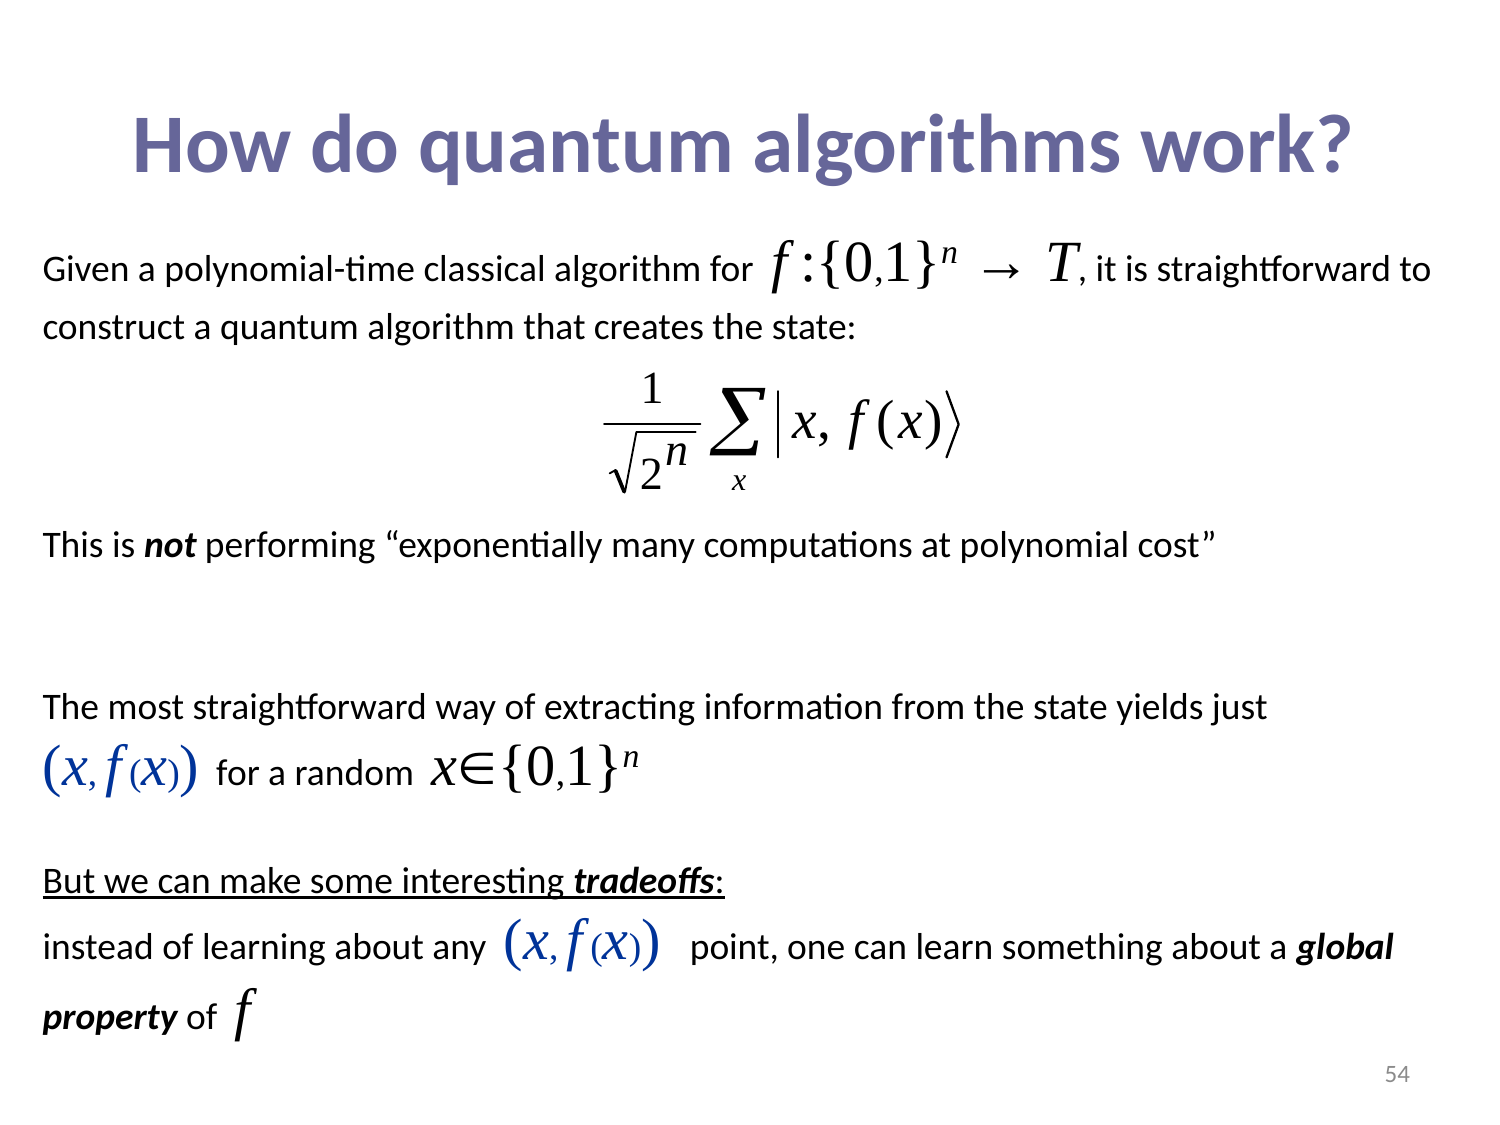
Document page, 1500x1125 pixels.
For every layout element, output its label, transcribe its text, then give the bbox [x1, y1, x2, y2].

text_box The most straightforward way of extracting information from the state yields just (x, f (x)) for a random x{0,1}n [27, 674, 1410, 805]
slide_number 54 [1074, 1049, 1425, 1103]
text_box This is not performing “exponentially many computations at polynomial cost” [27, 512, 1423, 573]
text_box Given a polynomial-time classical algorithm for f :{0,1}n → T, it is straightforward to construct a quantum algorithm that creates the state: [27, 201, 1473, 355]
text_box But we can make some interesting tradeoffs: instead of learning about any (x, f (x)) point, one can learn something about a global property of f [27, 848, 1448, 1049]
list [594, 350, 973, 508]
title How do quantum algorithms work? [27, 45, 1460, 201]
